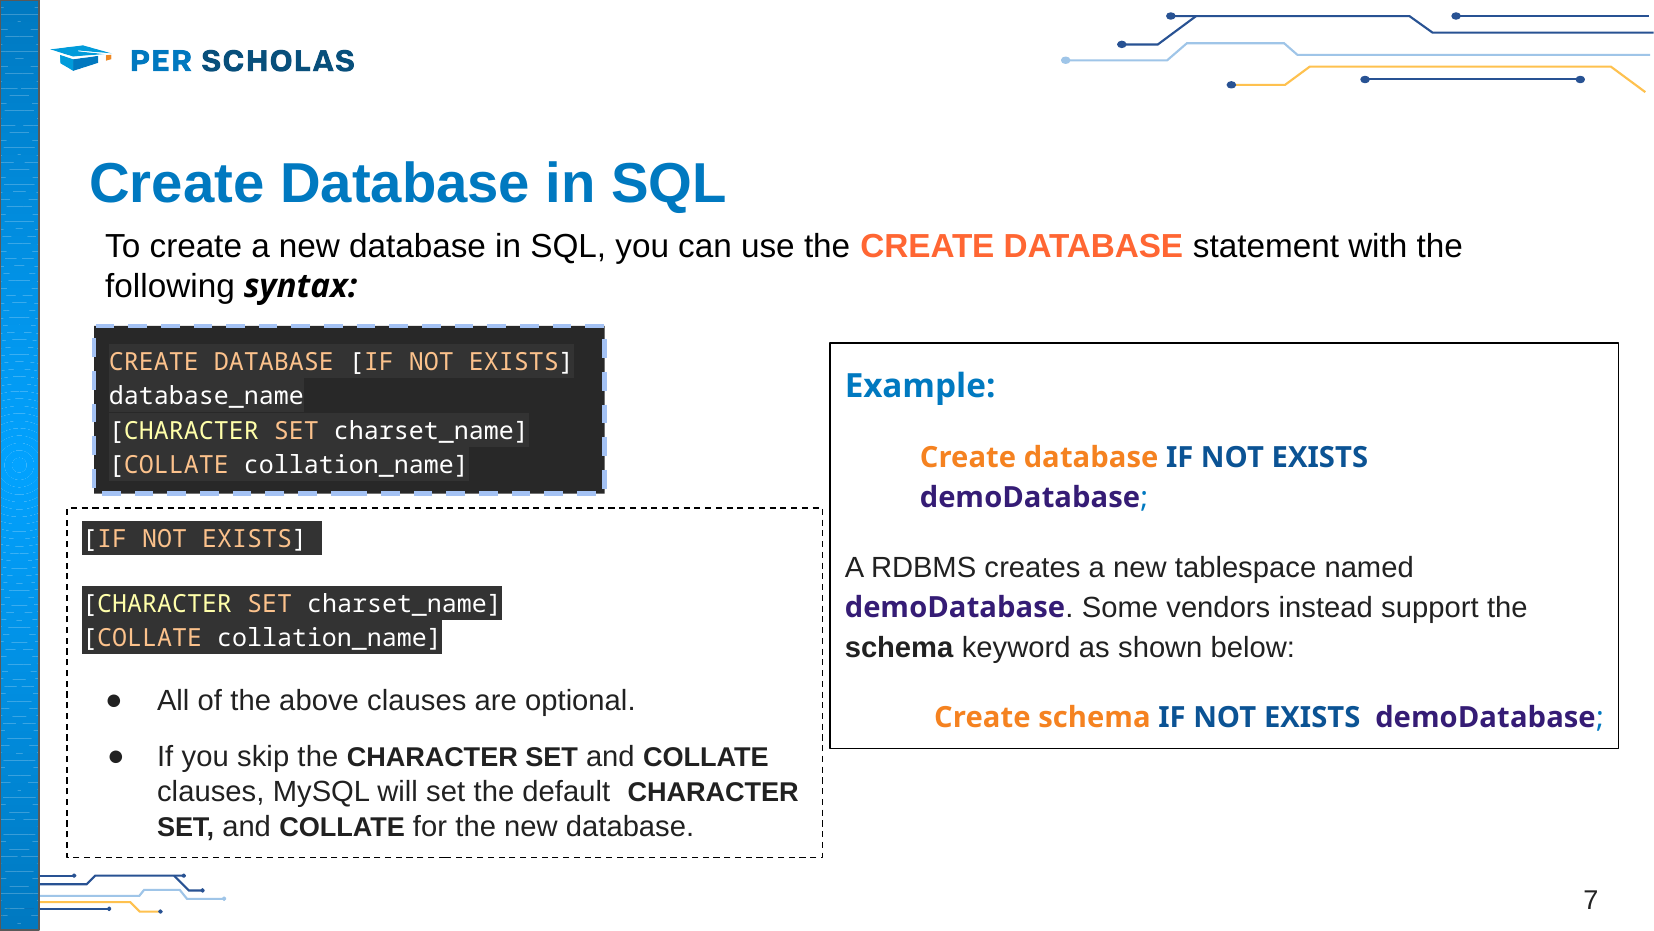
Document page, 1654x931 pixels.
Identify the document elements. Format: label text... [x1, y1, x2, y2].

text_box Example: Create database IF NOT EXISTS demoDatabase; A RDBMS creates a new tablespace named demoDatabase. Some vendors instead support the schema keyword as shown below: Create schema IF NOT EXISTS demoDatabase; [829, 343, 1619, 749]
slide_number ‹#› [1538, 847, 1644, 921]
text_box To create a new database in SQL, you can use the CREATE DATABASE statement with the following syntax: [105, 224, 1598, 309]
text_box CREATE DATABASE [IF NOT EXISTS] database_name [CHARACTER SET charset_name] [COLLATE collation_name] [94, 325, 605, 494]
title Create Database in SQL [77, 132, 1545, 228]
text_box [IF NOT EXISTS] [CHARACTER SET charset_name] [COLLATE collation_name] All of the above clauses are optional. If you skip the CHARACTER SET and COLLATE clauses, MySQL will set the default CHARACTER SET, and COLLATE for the new database. [67, 507, 823, 858]
picture [40, 19, 374, 91]
